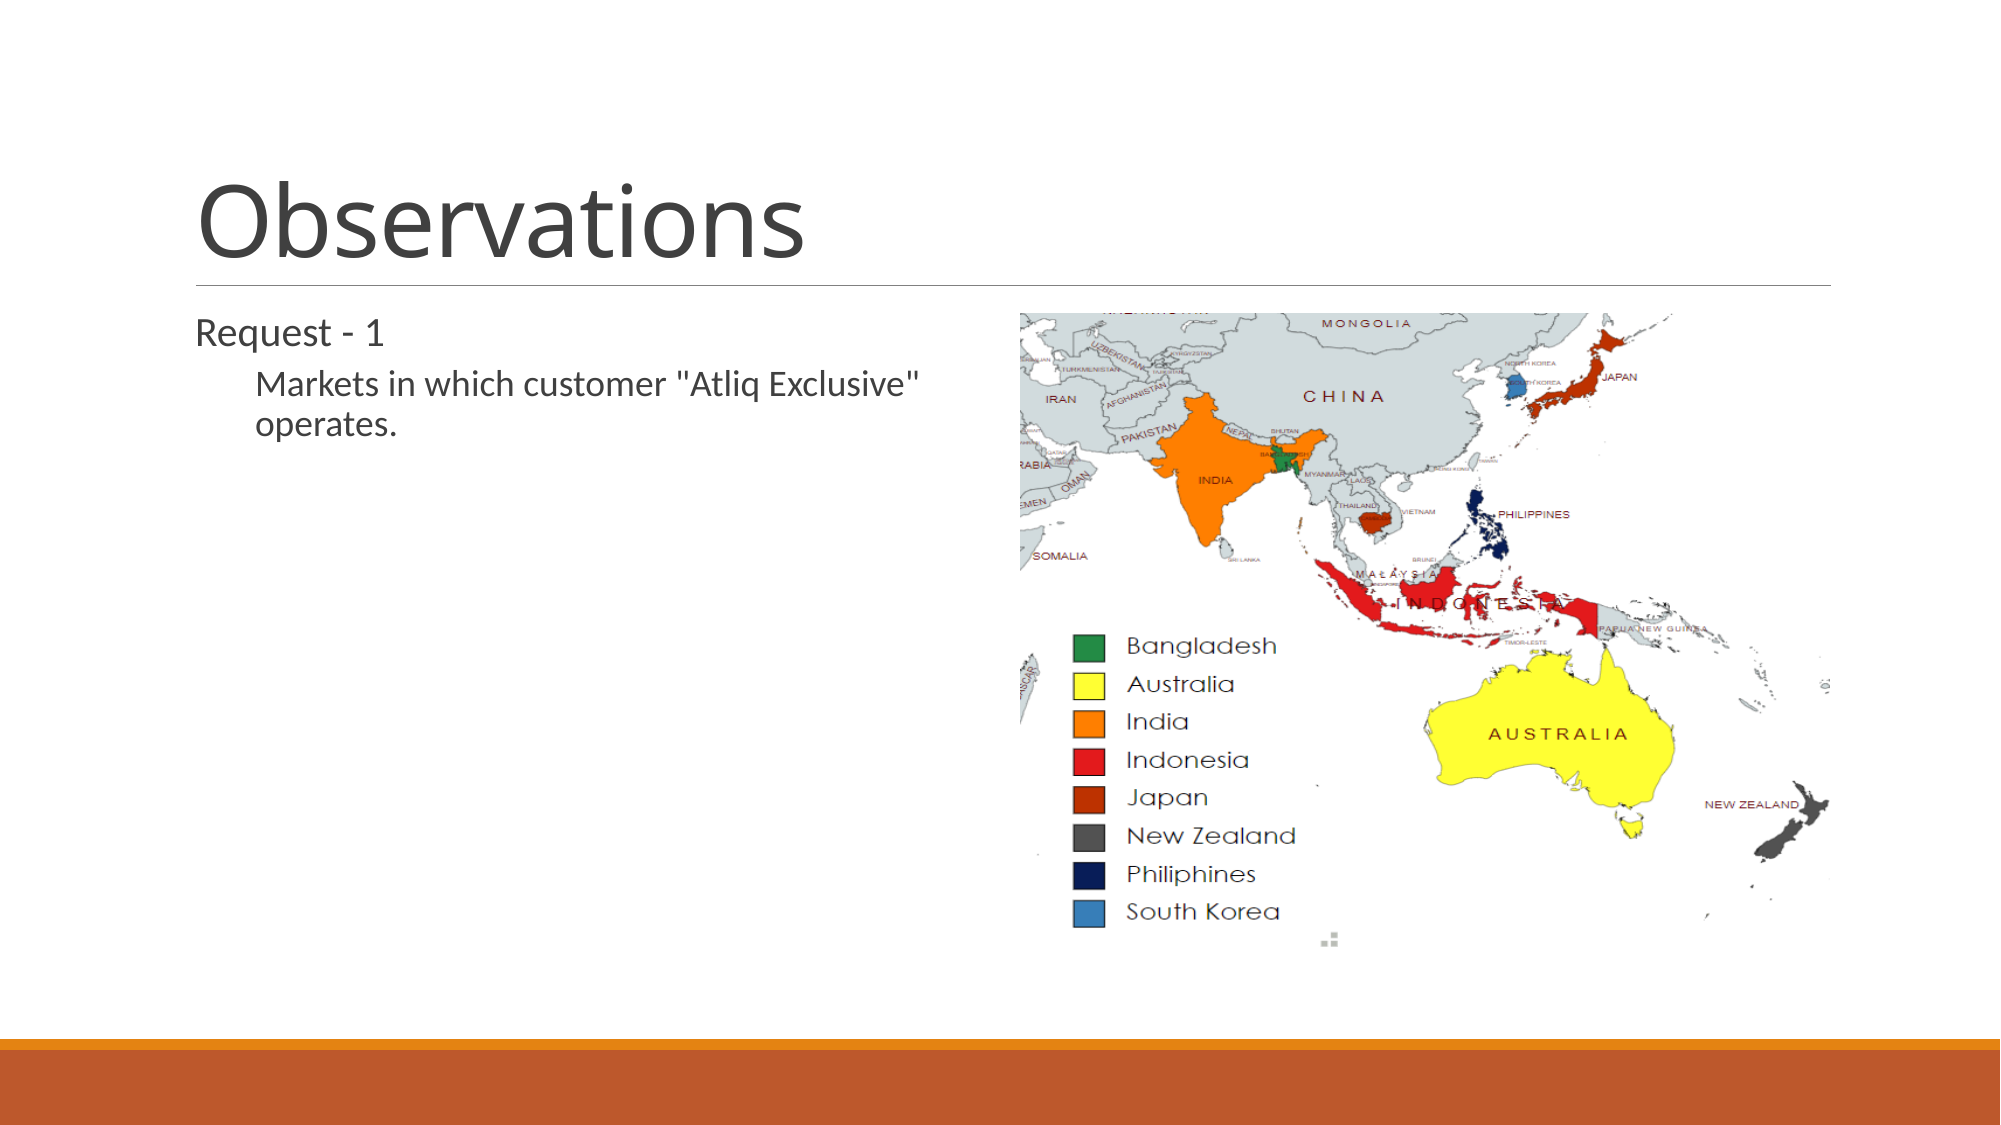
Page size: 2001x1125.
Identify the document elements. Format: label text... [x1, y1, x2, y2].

title Observations [180, 47, 1830, 285]
picture [1019, 313, 1831, 964]
list Request - 1 Markets in which customer "Atliq Exclusive" operates. [180, 302, 990, 963]
